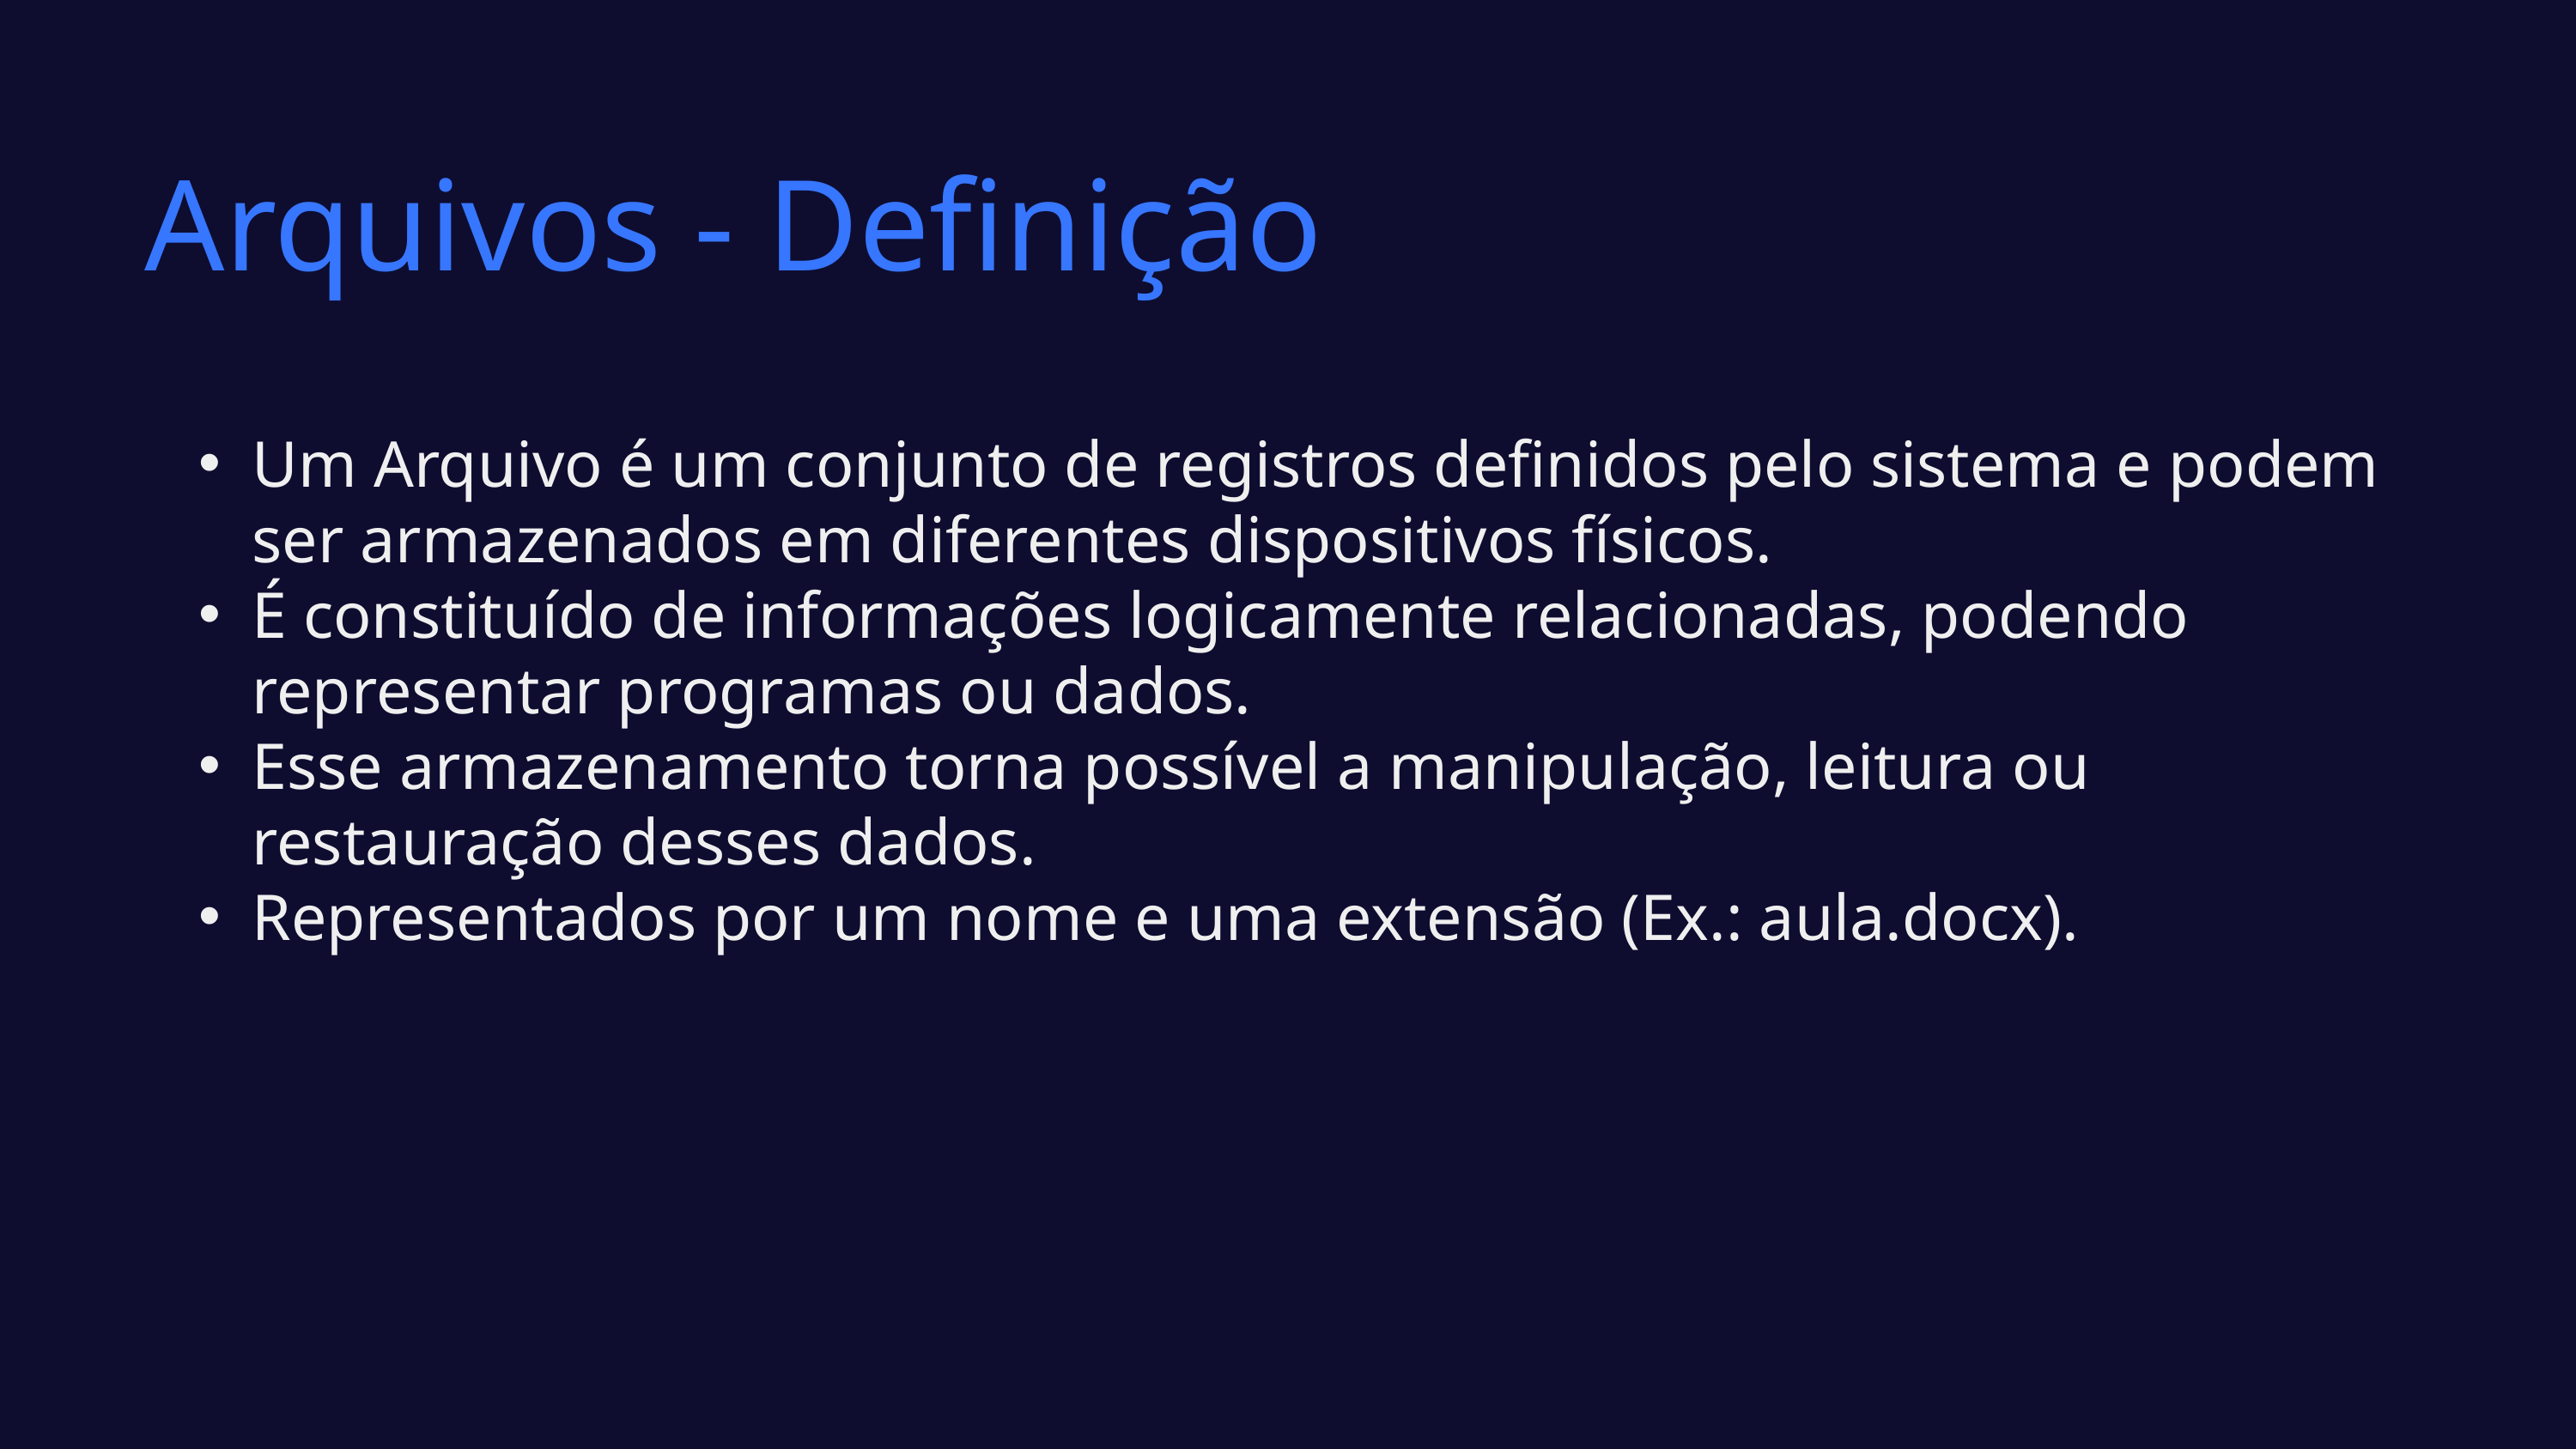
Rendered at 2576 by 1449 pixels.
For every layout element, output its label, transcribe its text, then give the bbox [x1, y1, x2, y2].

text_box Arquivos - Definição [144, 144, 2295, 296]
text_box Um Arquivo é um conjunto de registros definidos pelo sistema e podem ser armazenados em diferentes dispositivos físicos. É constituído de informações logicamente relacionadas, podendo representar programas ou dados. Esse armazenamento torna possível a manipulação, leitura ou restauração desses dados. Representados por um nome e uma extensão (Ex.: aula.docx). [144, 423, 2432, 1029]
